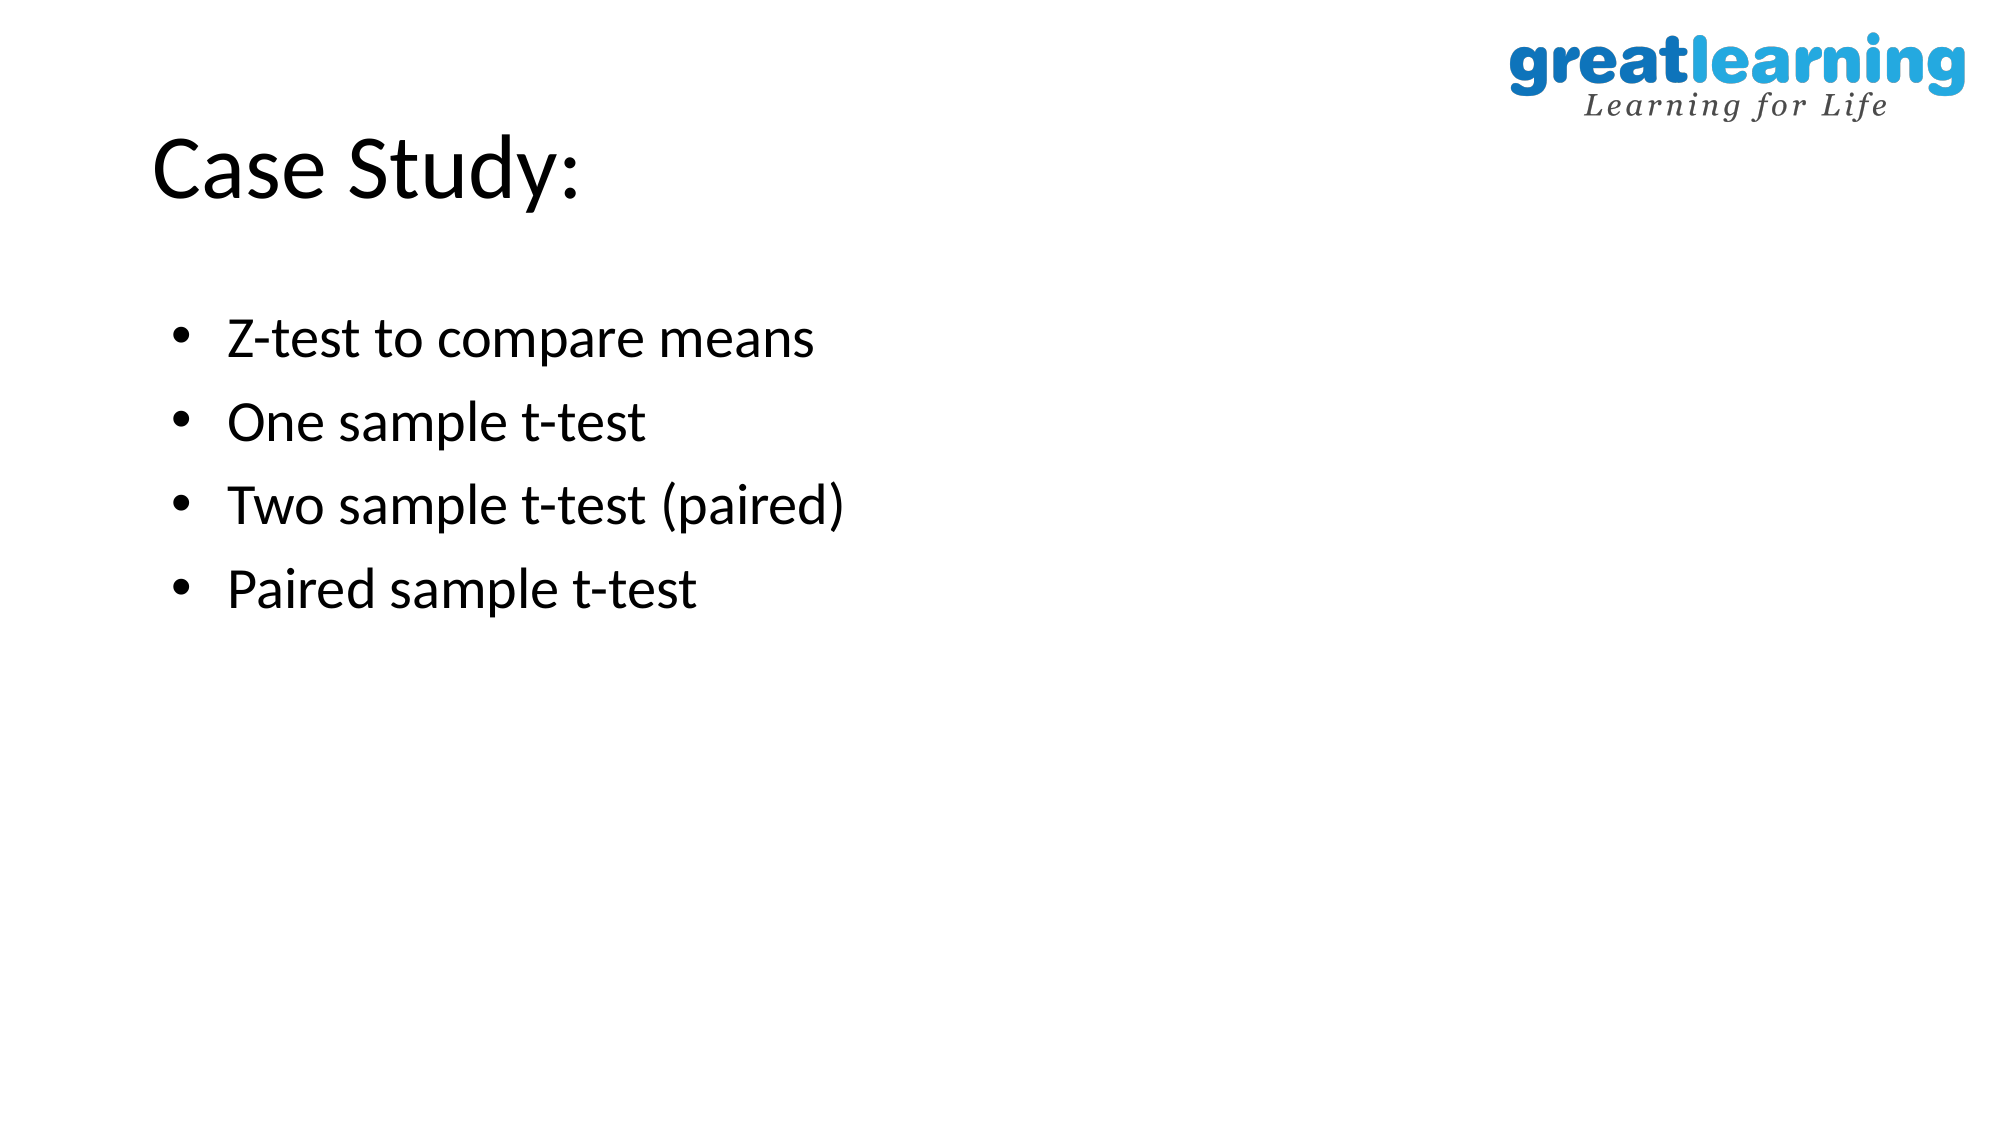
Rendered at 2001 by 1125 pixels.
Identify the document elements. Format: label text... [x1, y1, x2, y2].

list Z-test to compare means One sample t-test Two sample t-test (paired) Paired sample t-test [137, 299, 1863, 1014]
picture [1508, 30, 1967, 124]
title Case Study: [137, 59, 1863, 278]
